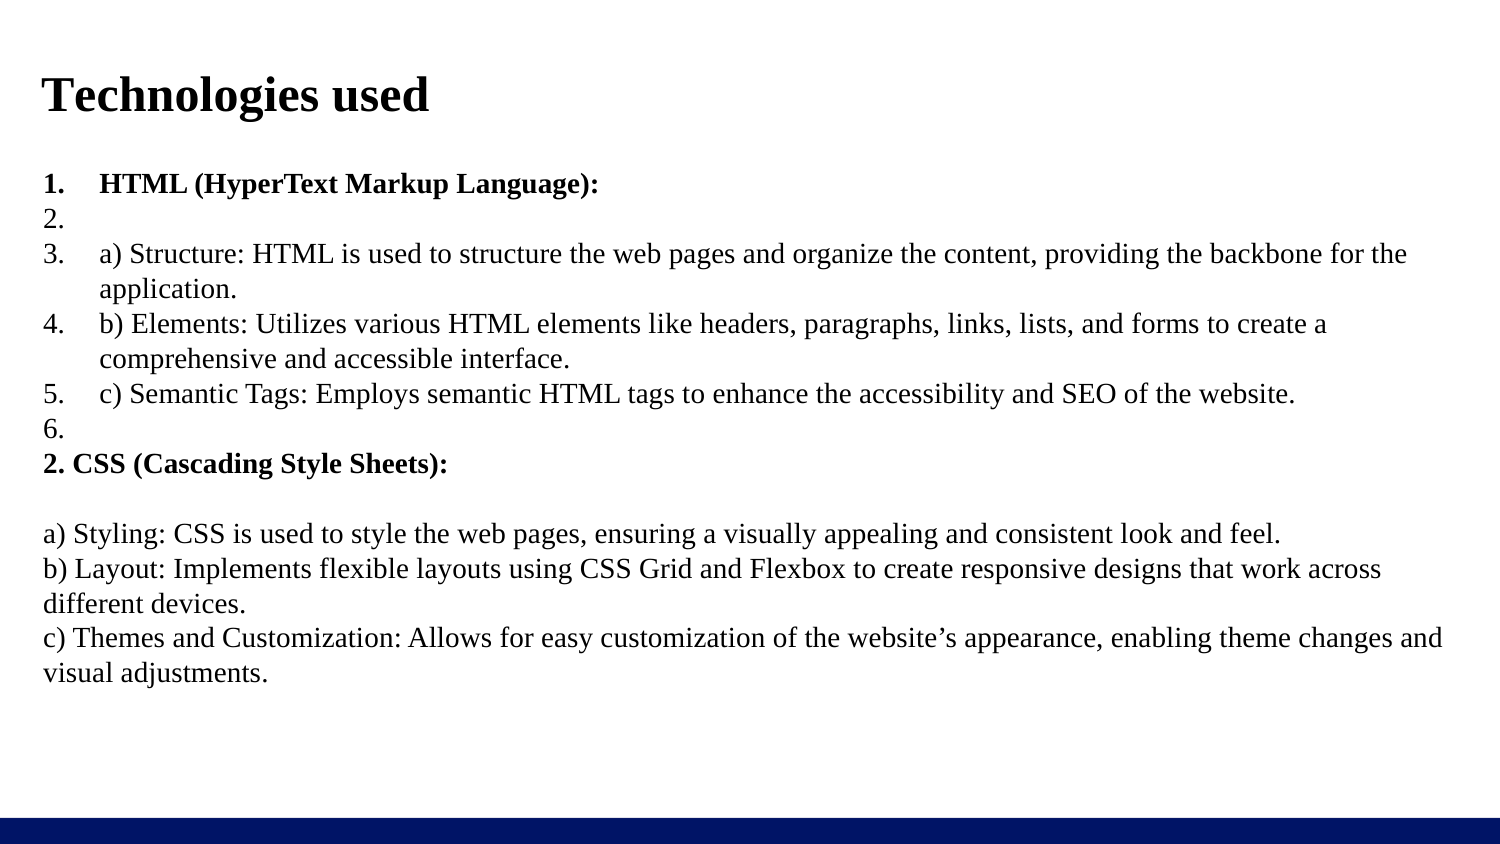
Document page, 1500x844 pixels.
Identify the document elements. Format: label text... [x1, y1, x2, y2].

text_box HTML (HyperText Markup Language): a) Structure: HTML is used to structure the web pages and organize the content, providing the backbone for the application. b) Elements: Utilizes various HTML elements like headers, paragraphs, links, lists, and forms to create a comprehensive and accessible interface. c) Semantic Tags: Employs semantic HTML tags to enhance the accessibility and SEO of the website. 2. CSS (Cascading Style Sheets): a) Styling: CSS is used to style the web pages, ensuring a visually appealing and consistent look and feel. b) Layout: Implements flexible layouts using CSS Grid and Flexbox to create responsive designs that work across different devices. c) Themes and Customization: Allows for easy customization of the website’s appearance, enabling theme changes and visual adjustments. [28, 122, 1472, 732]
title Technologies used [38, 59, 528, 122]
picture [0, 817, 1500, 844]
